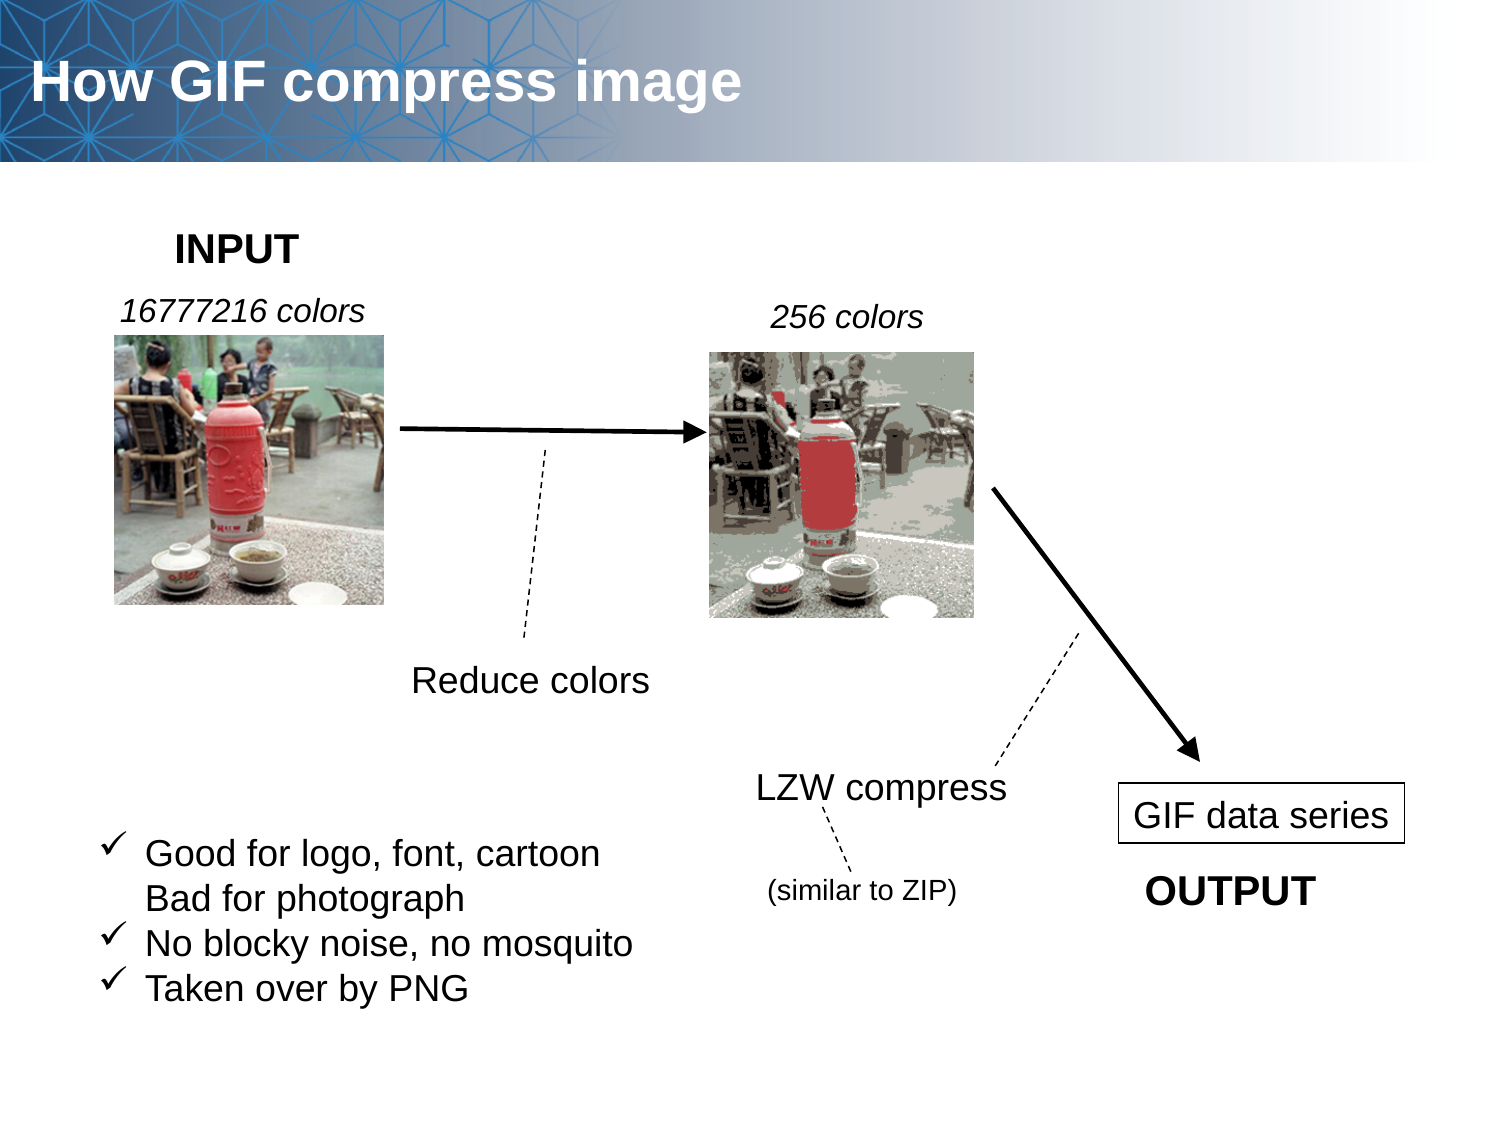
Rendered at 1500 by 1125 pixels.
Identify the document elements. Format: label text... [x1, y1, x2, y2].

text_box INPUT [159, 214, 346, 280]
text_box 256 colors [755, 288, 940, 343]
picture [0, 0, 1500, 162]
text_box How GIF compress image [15, 35, 1073, 121]
text_box Reduce colors [396, 648, 666, 709]
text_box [523, 449, 546, 641]
picture [114, 335, 384, 605]
text_box LZW compress [740, 755, 1023, 816]
text_box OUTPUT [1129, 856, 1367, 921]
picture [709, 352, 974, 618]
text_box GIF data series [1118, 783, 1405, 843]
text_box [822, 806, 853, 875]
text_box Good for logo, font, cartoon Bad for photograph No blocky noise, no mosquito Taken over by PNG [83, 821, 684, 1017]
text_box 16777216 colors [105, 282, 381, 337]
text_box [993, 632, 1079, 769]
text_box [399, 428, 704, 433]
text_box (similar to ZIP) [752, 863, 973, 914]
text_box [992, 487, 1201, 763]
